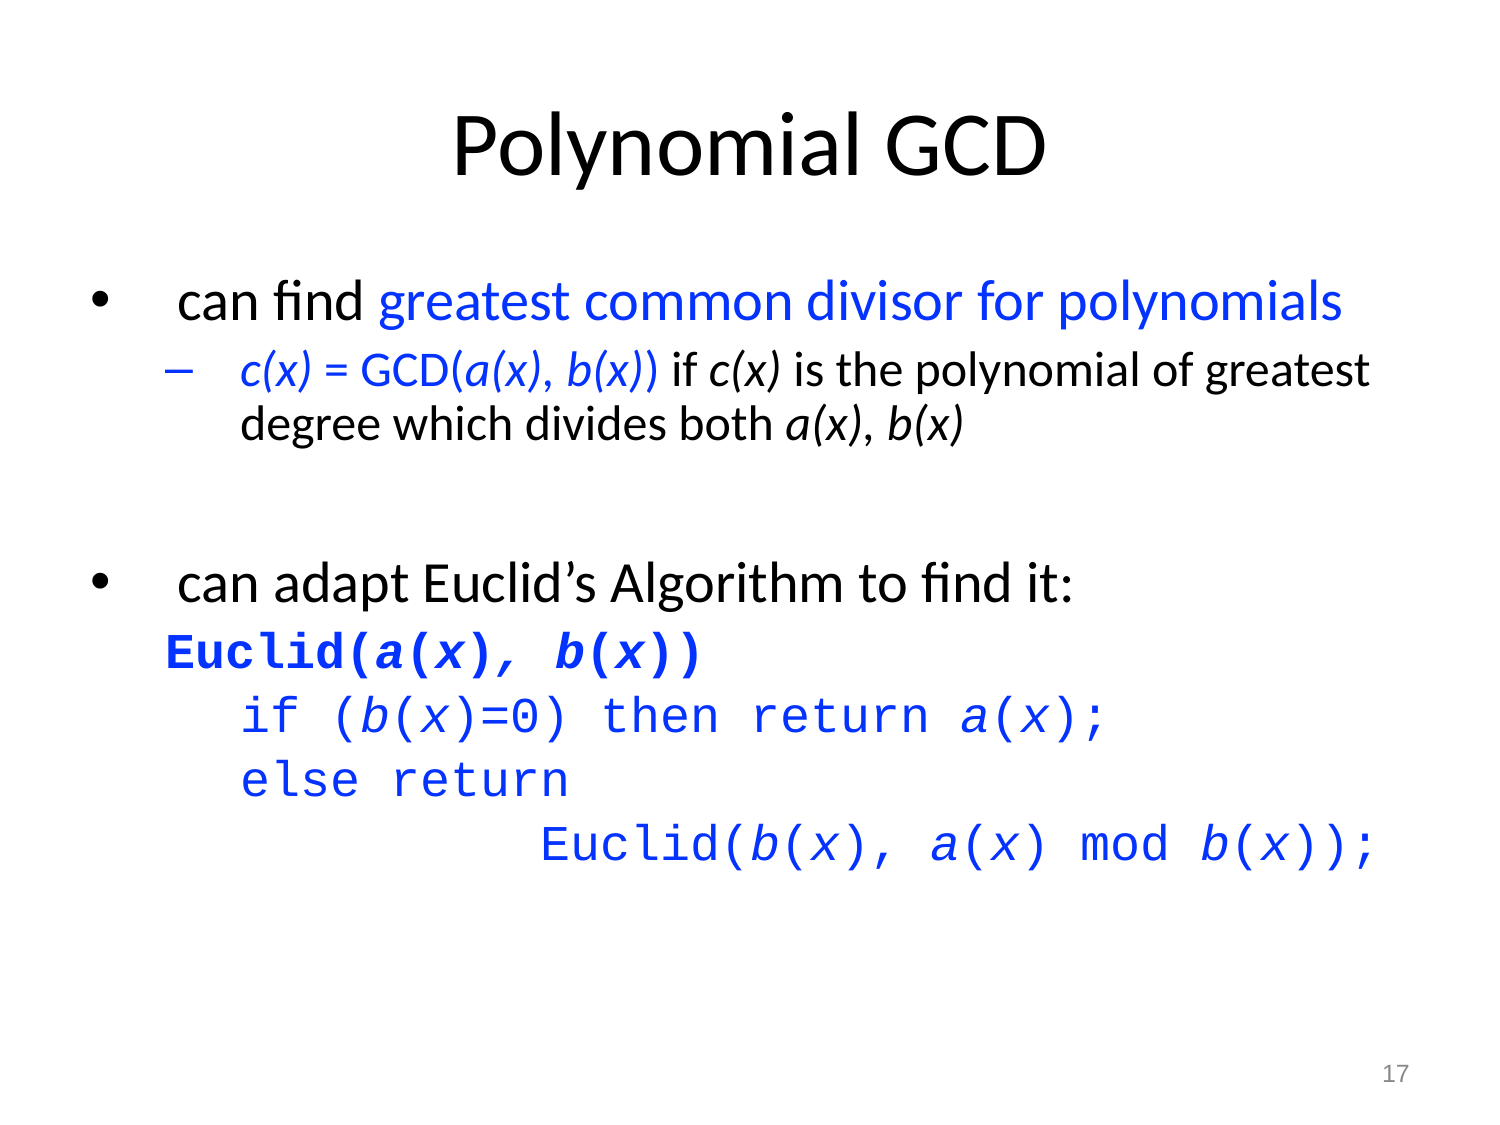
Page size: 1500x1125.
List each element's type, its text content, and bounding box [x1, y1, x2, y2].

list can find greatest common divisor for polynomials c(x) = GCD(a(x), b(x)) if c(x) is the polynomial of greatest degree which divides both a(x), b(x) can adapt Euclid’s Algorithm to find it: Euclid(a(x), b(x)) if (b(x)=0) then return a(x); else return Euclid(b(x), a(x) mod b(x)); [75, 262, 1425, 1005]
slide_number 17 [1074, 1042, 1425, 1103]
title Polynomial GCD [75, 45, 1425, 233]
